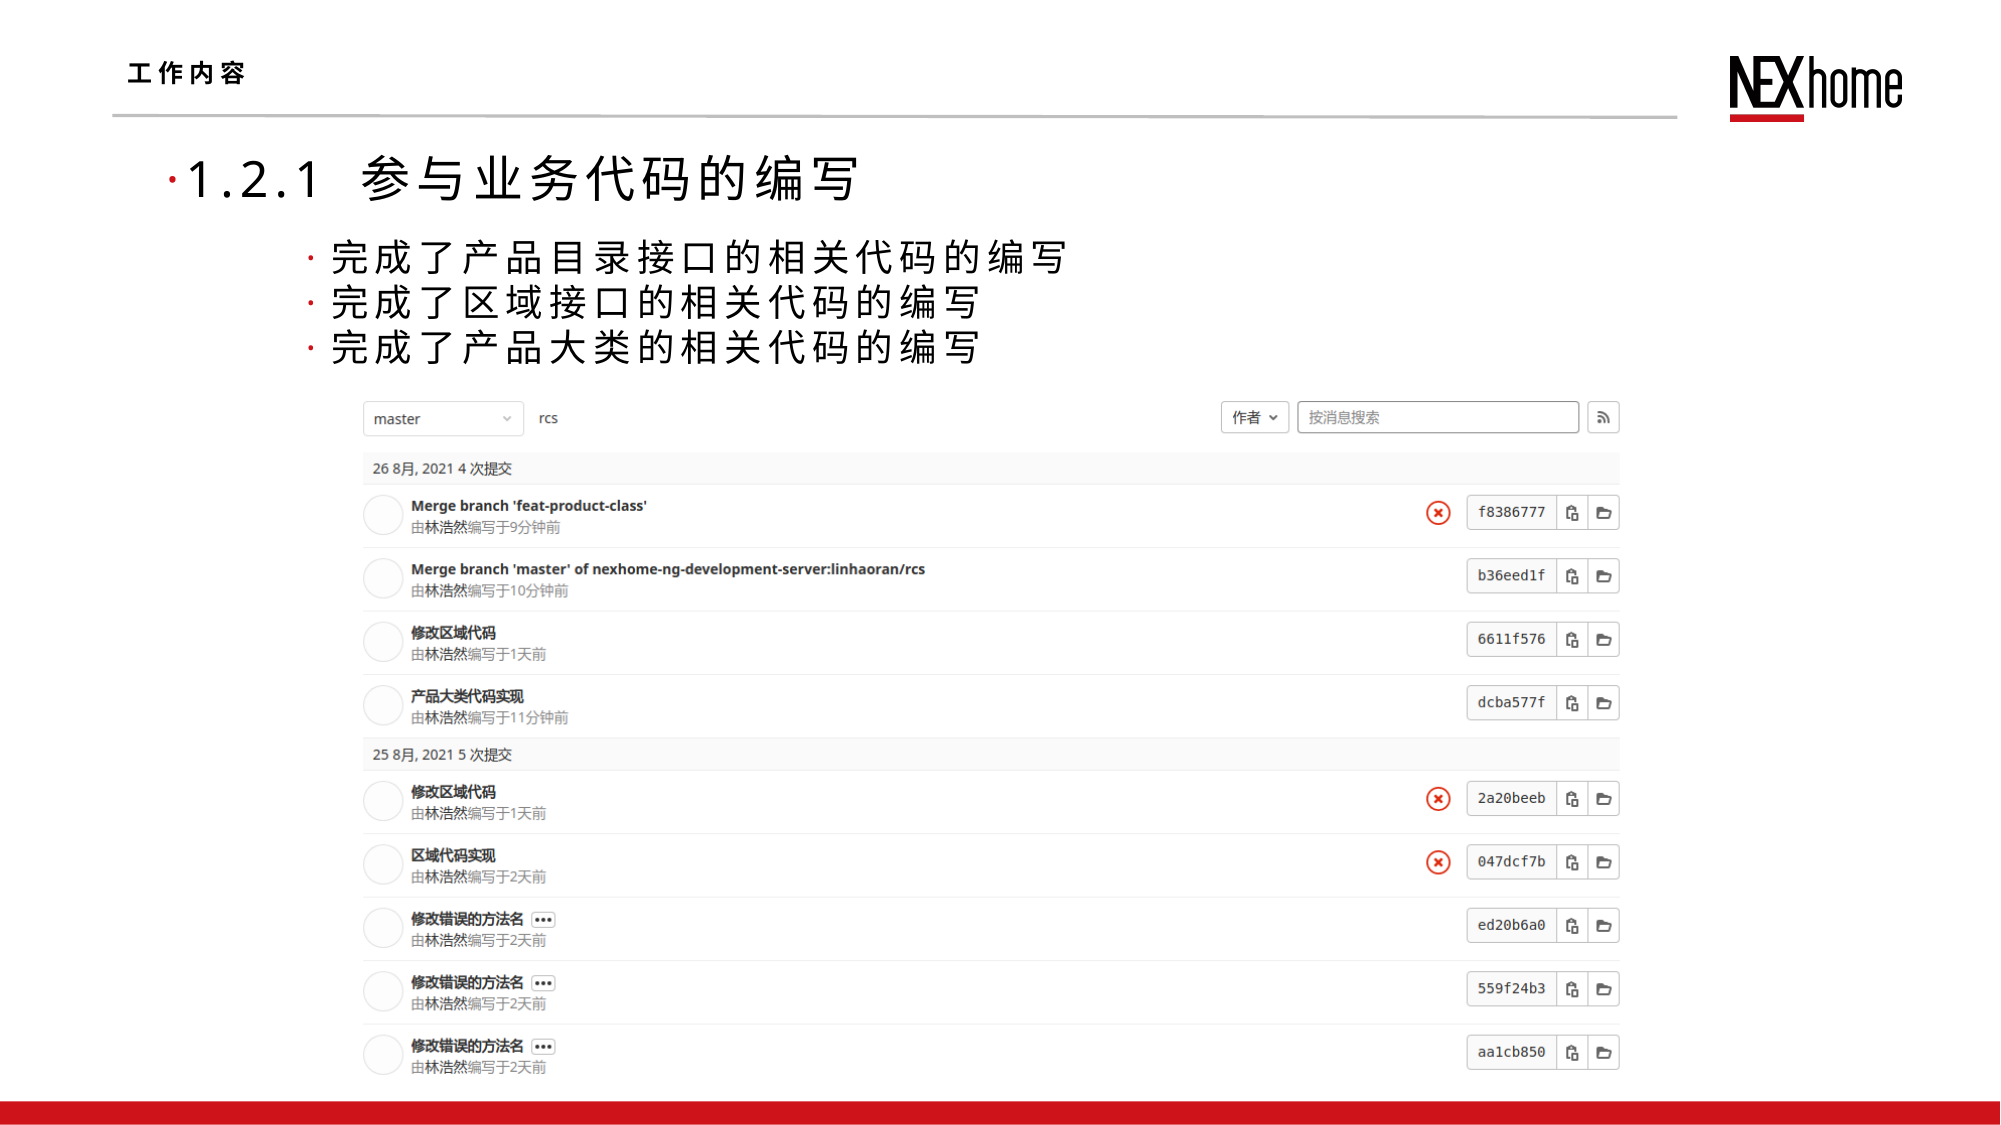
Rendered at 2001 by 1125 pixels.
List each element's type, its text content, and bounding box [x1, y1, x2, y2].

text_box ·完成了产品目录接口的相关代码的编写 ·完成了区域接口的相关代码的编写 ·完成了产品大类的相关代码的编写 [291, 226, 1542, 377]
picture [1730, 56, 1902, 122]
text_box [0, 1100, 2000, 1125]
title 工作内容 [112, 50, 1838, 96]
text_box ·1.2.1 参与业务代码的编写 [151, 140, 1402, 216]
picture [339, 392, 1668, 1087]
